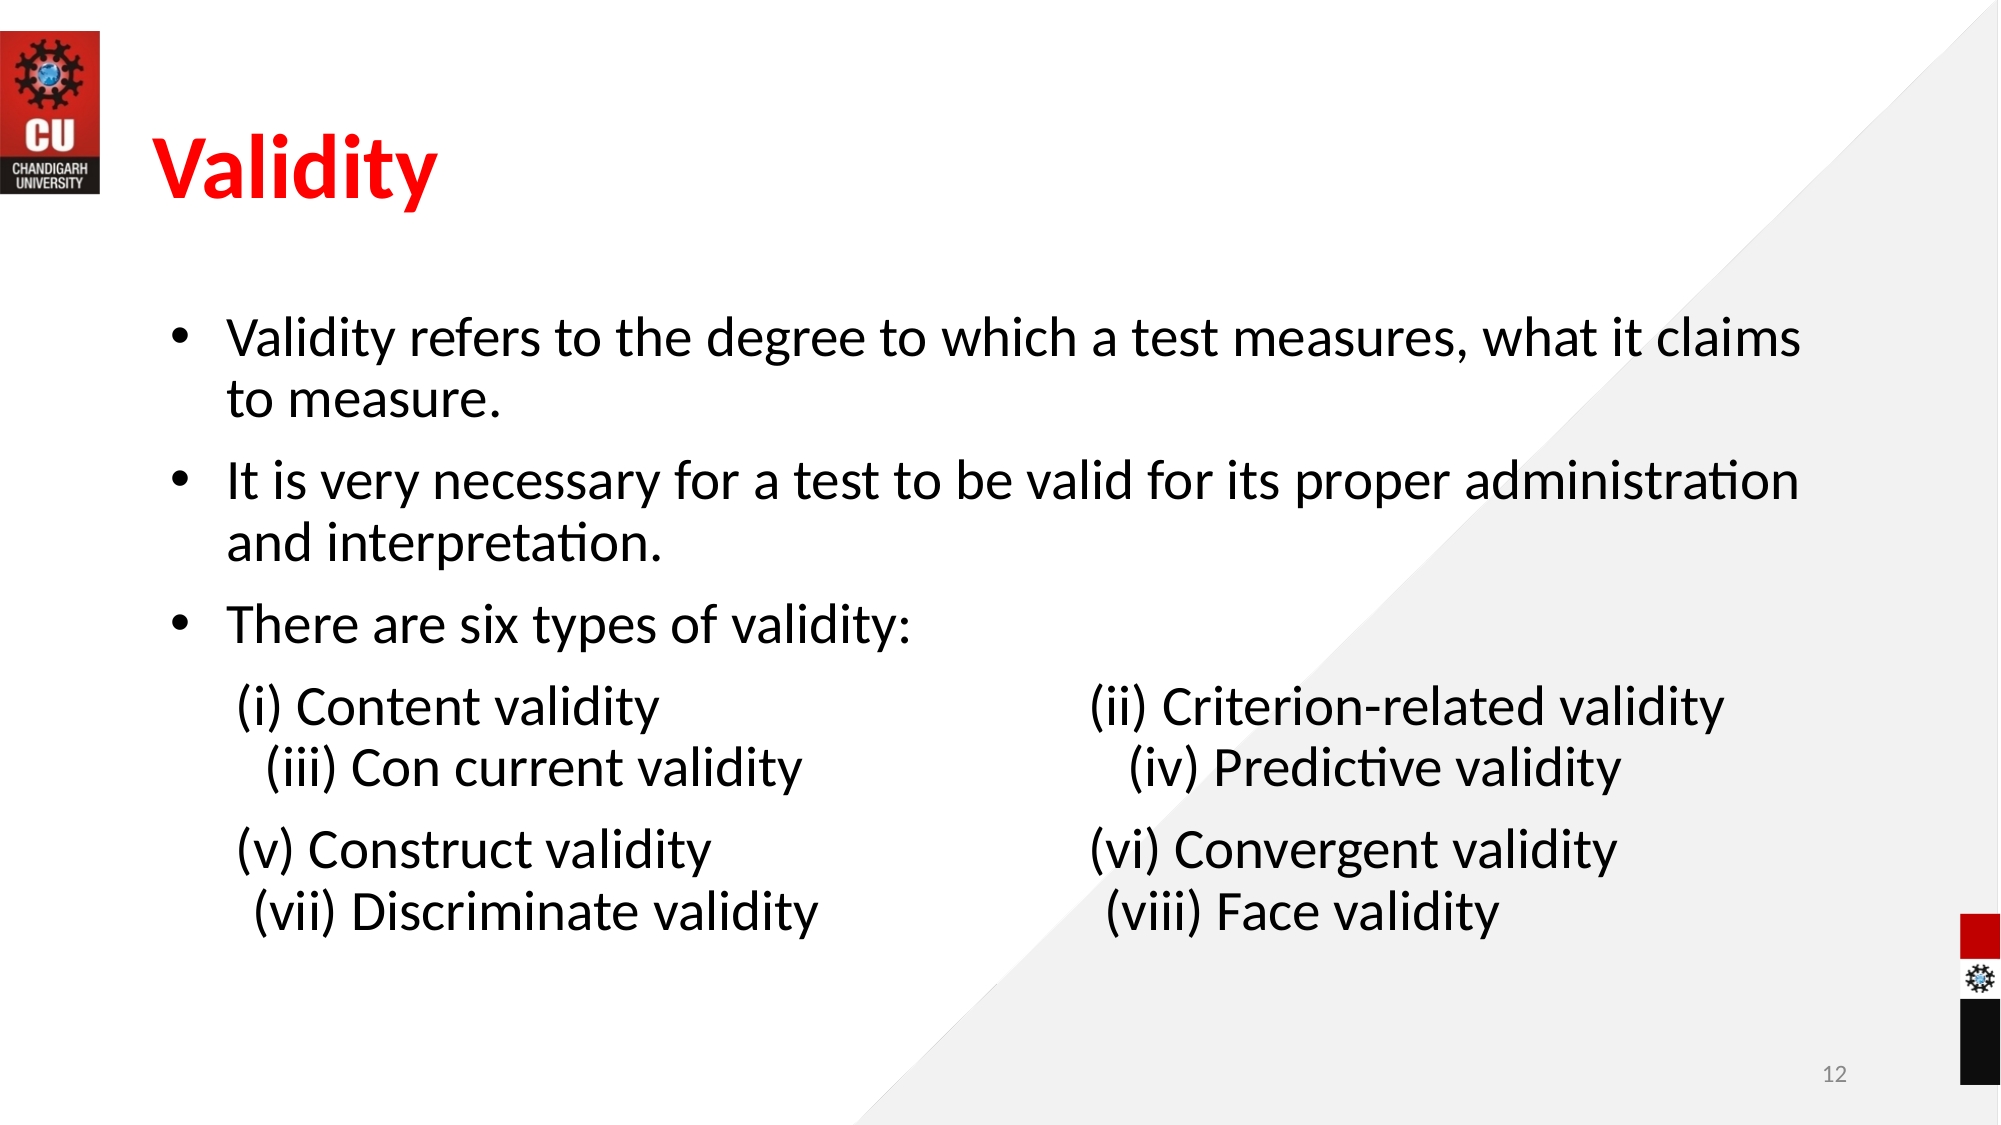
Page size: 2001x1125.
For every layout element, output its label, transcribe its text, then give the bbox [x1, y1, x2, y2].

title Validity [137, 59, 1863, 278]
list Validity refers to the degree to which a test measures, what it claims to measure. It is very necessary for a test to be valid for its proper administration and interpretation. There are six types of validity: (i) Content validity (ii) Criterion-related validity (iii) Con current validity (iv) Predictive validity (v) Construct validity (vi) Convergent validity (vii) Discriminate validity (viii) Face validity [137, 299, 1863, 1014]
picture [0, 0, 2001, 1125]
slide_number 12 [1412, 1042, 1863, 1103]
